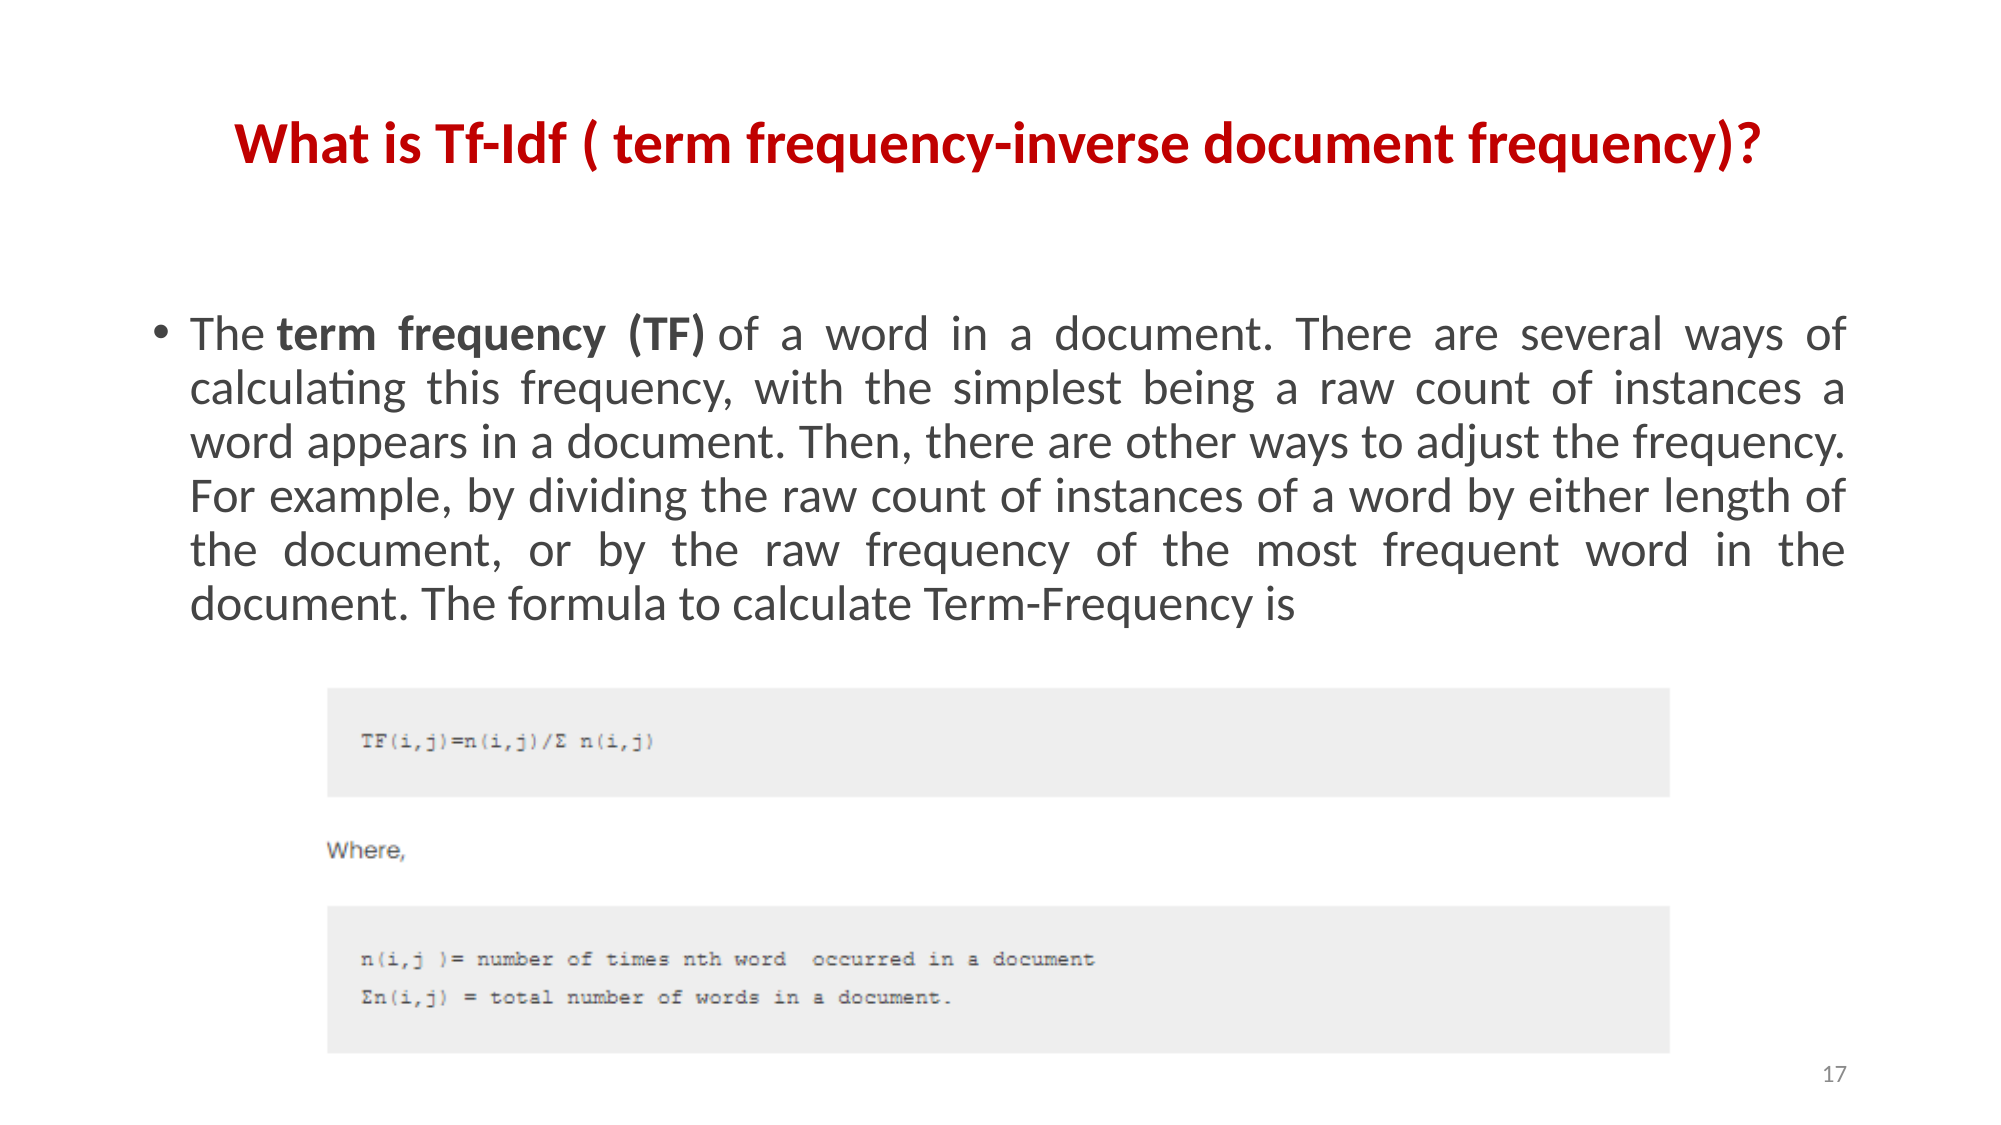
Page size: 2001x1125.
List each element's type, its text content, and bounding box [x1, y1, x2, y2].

list The term frequency (TF) of a word in a document. There are several ways of calculating this frequency, with the simplest being a raw count of instances a word appears in a document. Then, there are other ways to adjust the frequency. For example, by dividing the raw count of instances of a word by either length of the document, or by the raw frequency of the most frequent word in the document. The formula to calculate Term-Frequency is [137, 299, 1863, 1014]
slide_number 17 [1412, 1042, 1863, 1103]
picture [303, 656, 1697, 1069]
title What is Tf-Idf ( term frequency-inverse document frequency)? [137, 103, 1863, 299]
